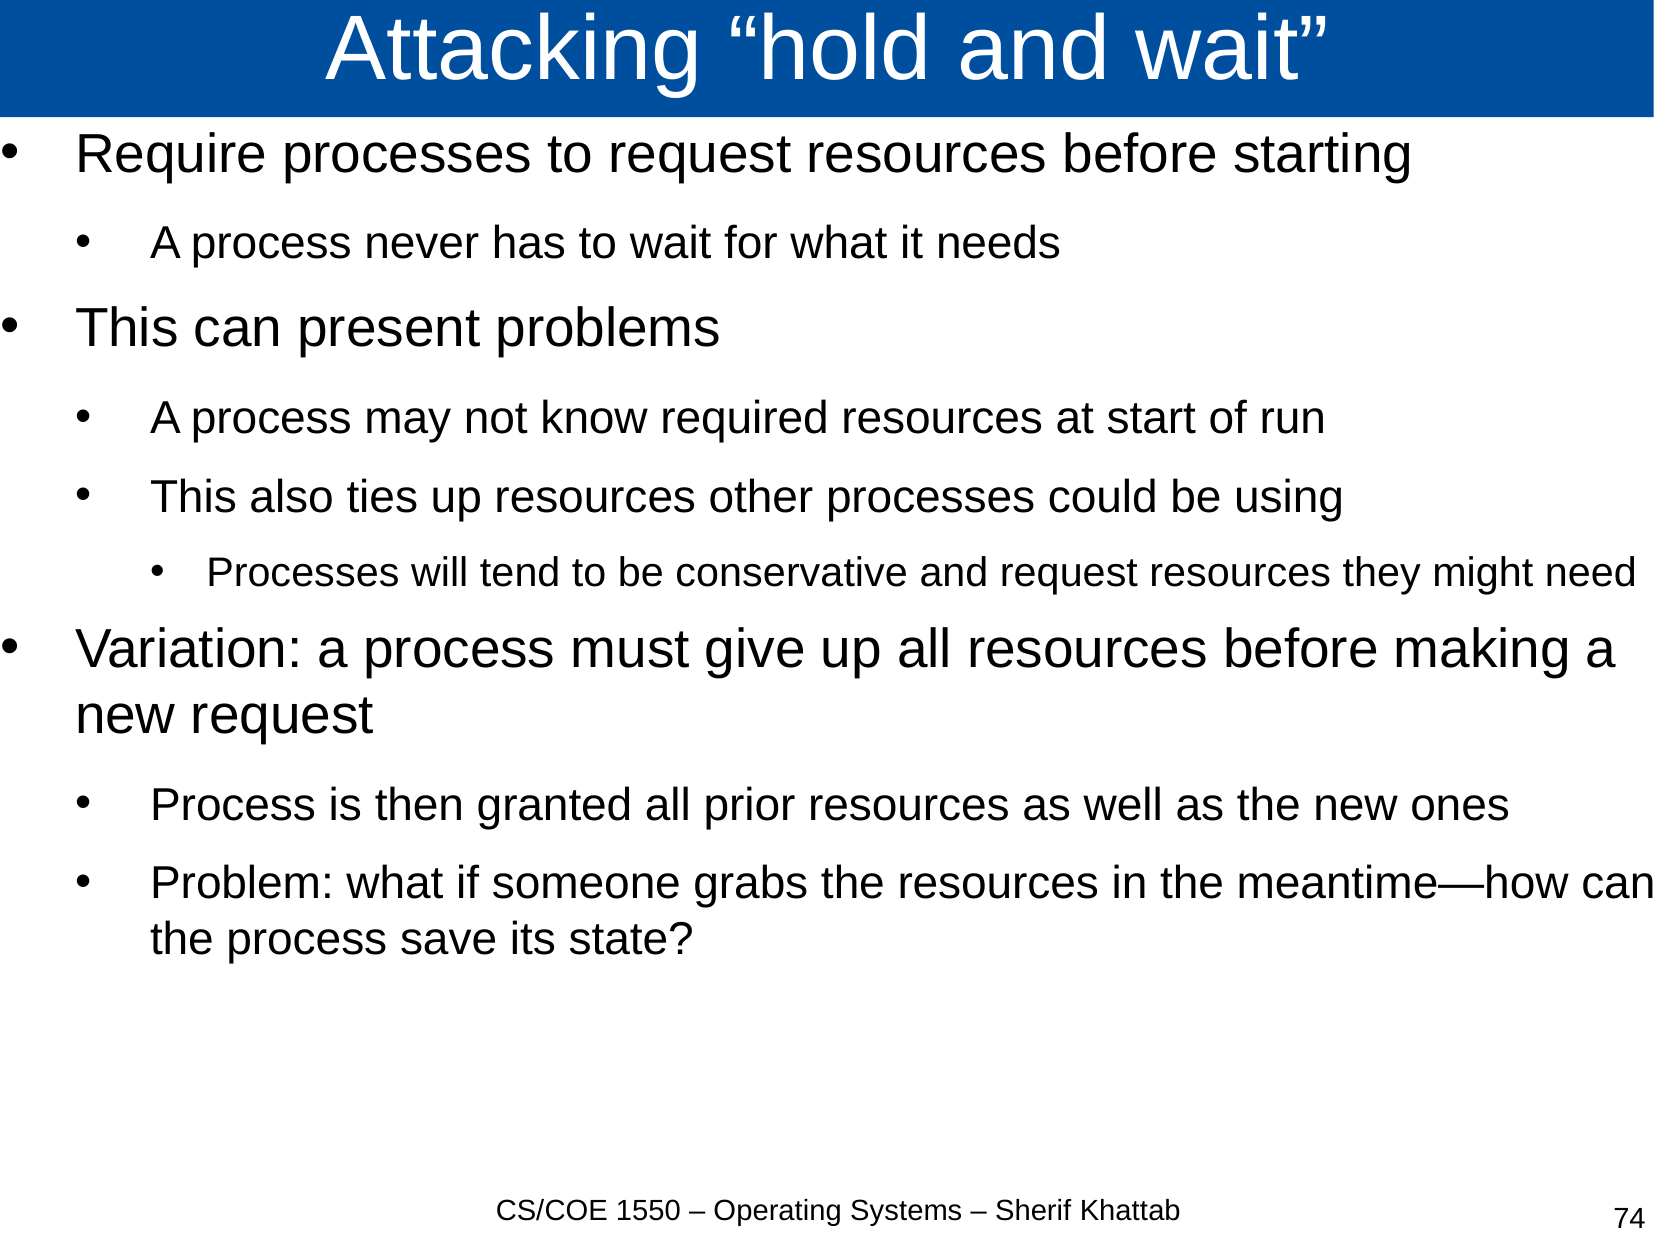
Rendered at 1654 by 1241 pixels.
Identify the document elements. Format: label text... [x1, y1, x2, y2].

slide_number 74 [1265, 1198, 1647, 1241]
title Attacking “hold and wait” [0, 0, 1654, 117]
footer CS/COE 1550 – Operating Systems – Sherif Khattab [460, 1190, 1217, 1241]
list Require processes to request resources before starting A process never has to wait for what it needs This can present problems A process may not know required resources at start of run This also ties up resources other processes could be using Processes will tend to be conservative and request resources they might need Variation: a process must give up all resources before making a new request Process is then granted all prior resources as well as the new ones Problem: what if someone grabs the resources in the meantime—how can the process save its state? [0, 117, 1654, 1195]
